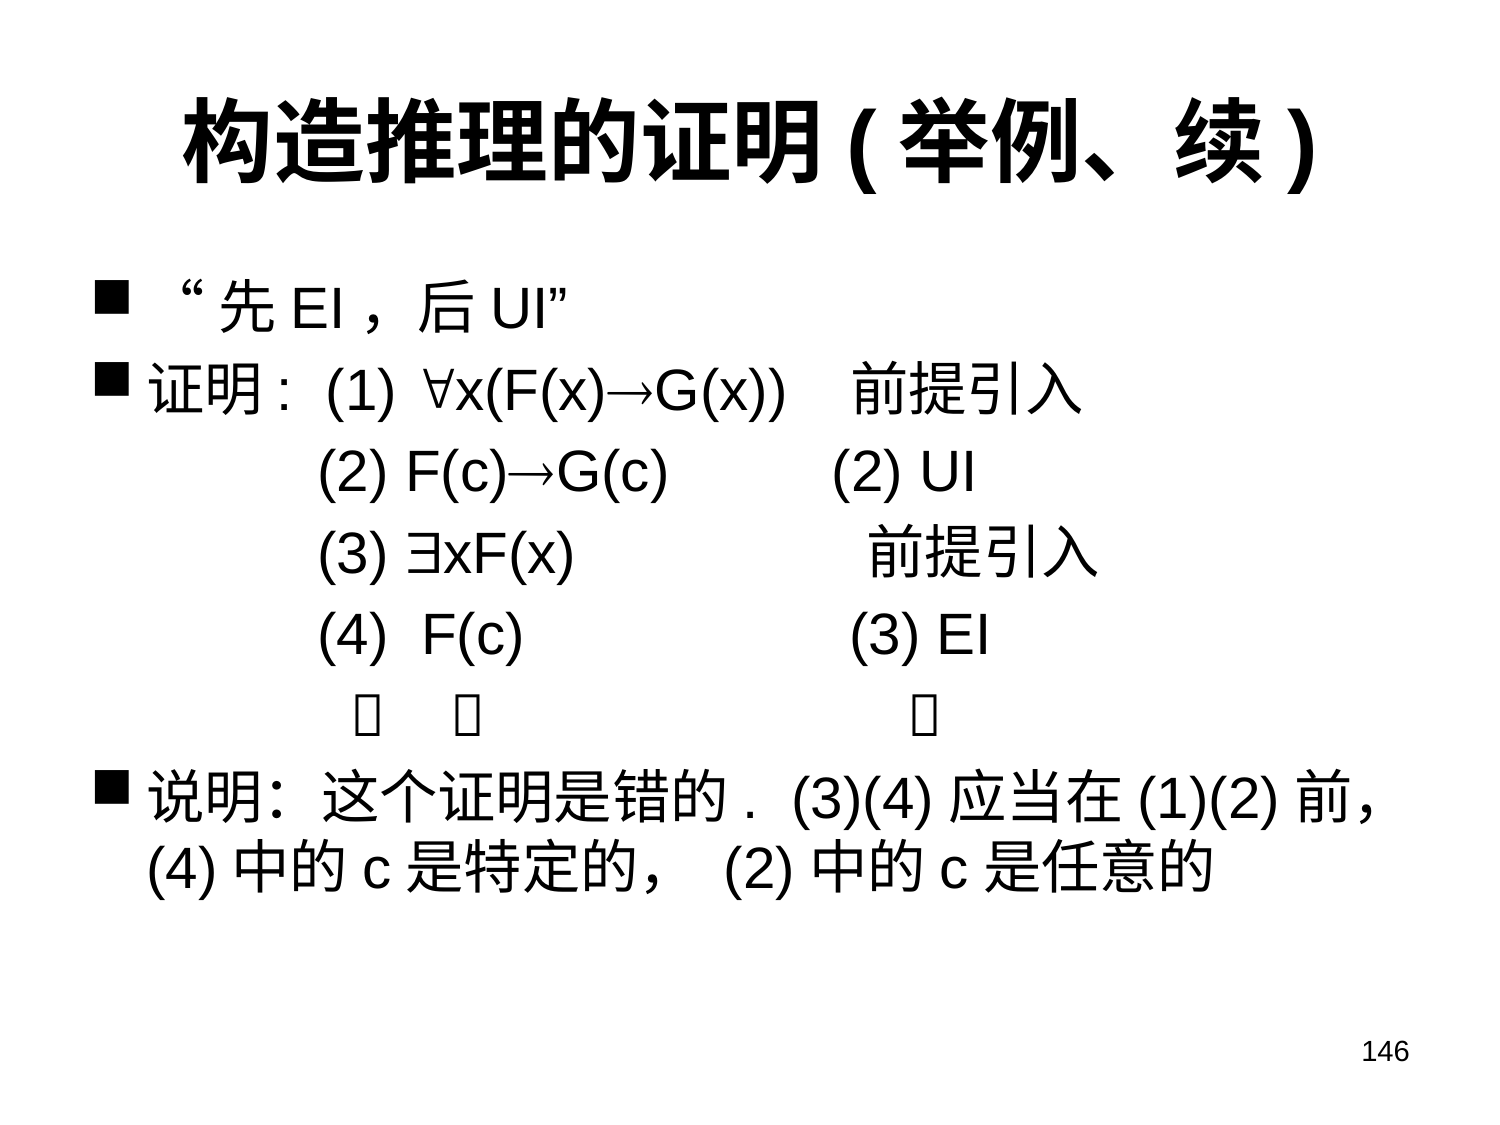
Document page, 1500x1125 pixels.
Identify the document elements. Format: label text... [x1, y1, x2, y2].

title 构造推理的证明(举例、续) [75, 45, 1425, 233]
slide_number 146 [1074, 1024, 1425, 1103]
list “先EI，后UI” 证明: (1) x(F(x)G(x)) 前提引入 (2) F(c)G(c) (2) UI (3) xF(x) 前提引入 (4) F(c) (3) EI    说明：这个证明是错的. (3)(4)应当在(1)(2)前，(4)中的c是特定的， (2)中的c是任意的 [75, 262, 1425, 1005]
